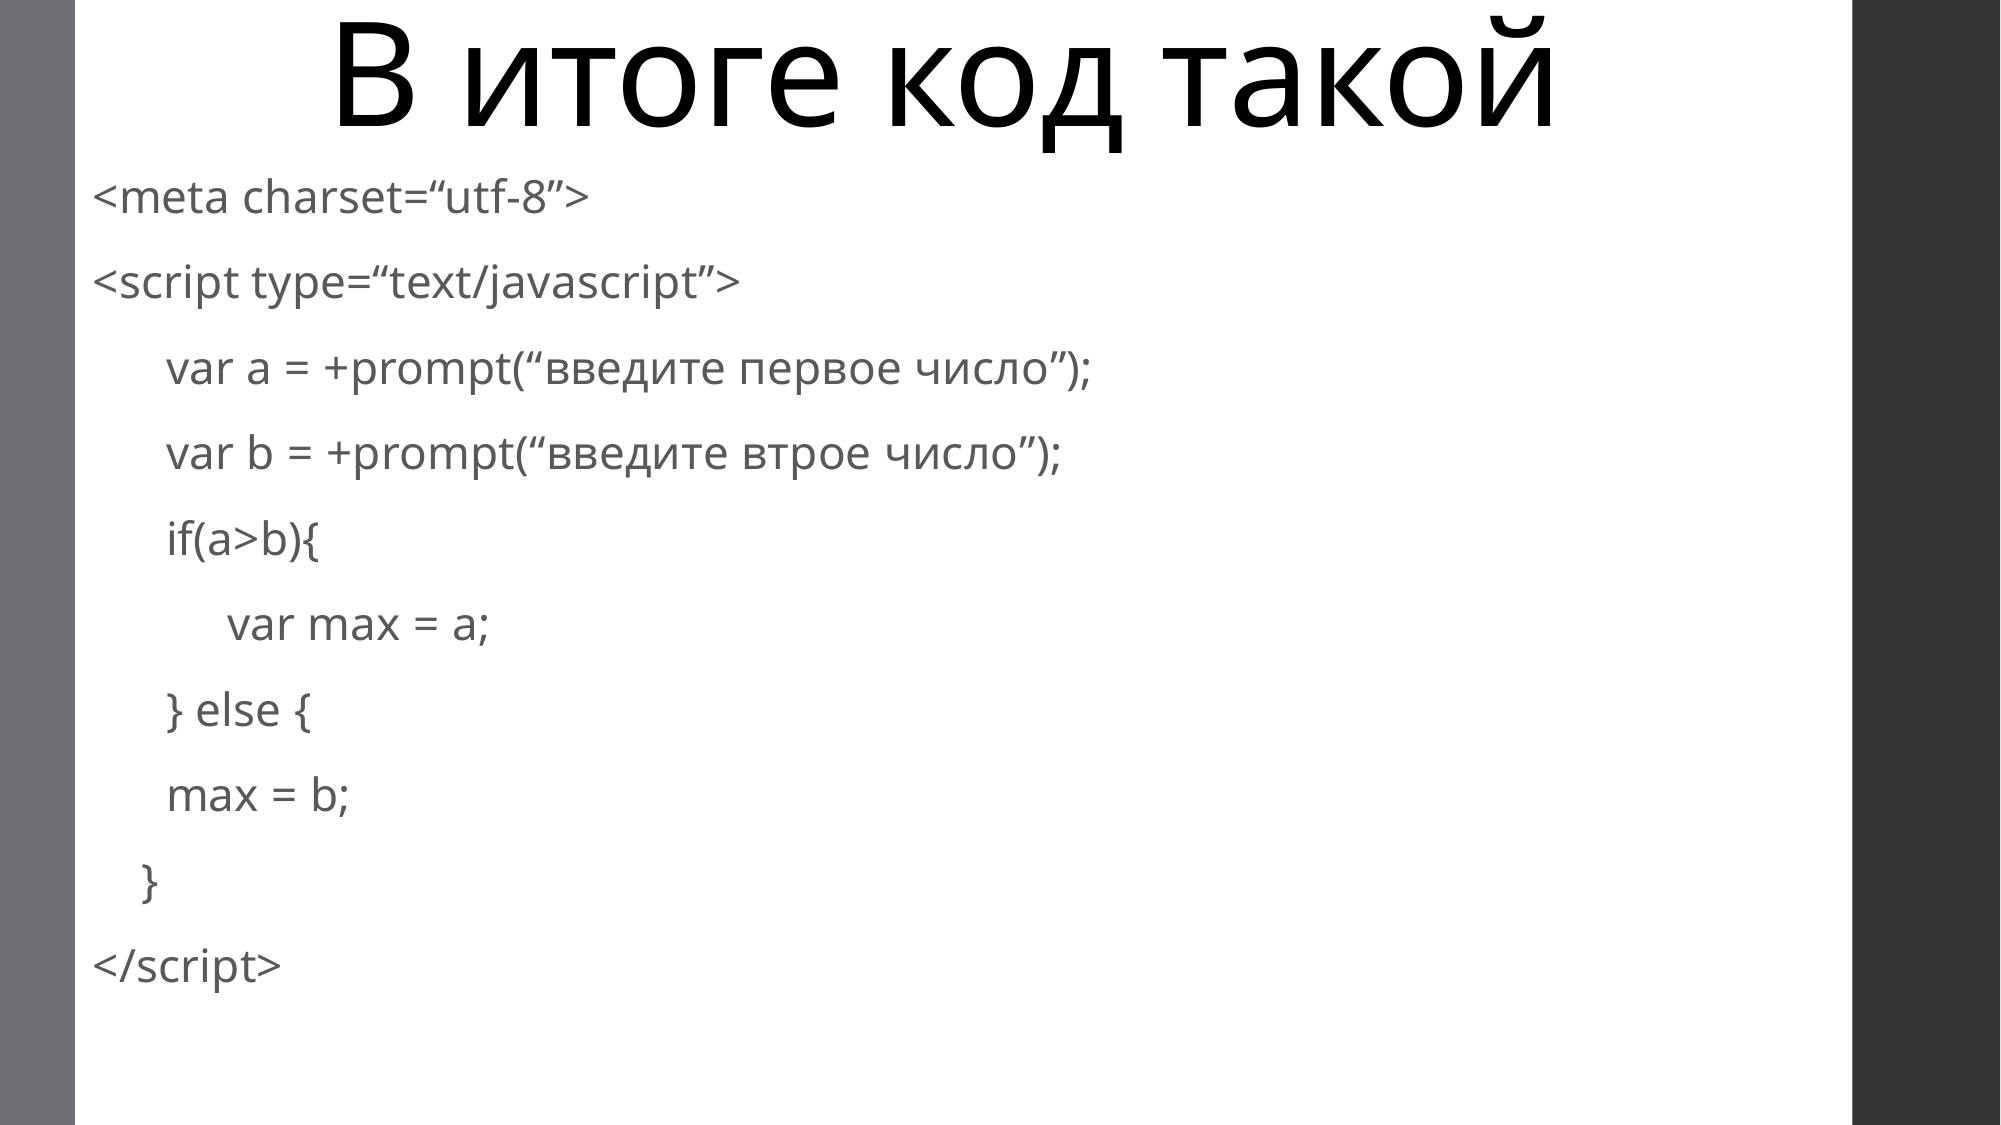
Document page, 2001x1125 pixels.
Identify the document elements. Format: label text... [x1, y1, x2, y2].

list <meta charset=“utf-8”> <script type=“text/javascript”> var a = +prompt(“введите первое число”); var b = +prompt(“введите втрое число”); if(a>b){ var max = a; } else { max = b; } </script> [77, 164, 1854, 1050]
title В итоге код такой [237, 0, 1783, 164]
